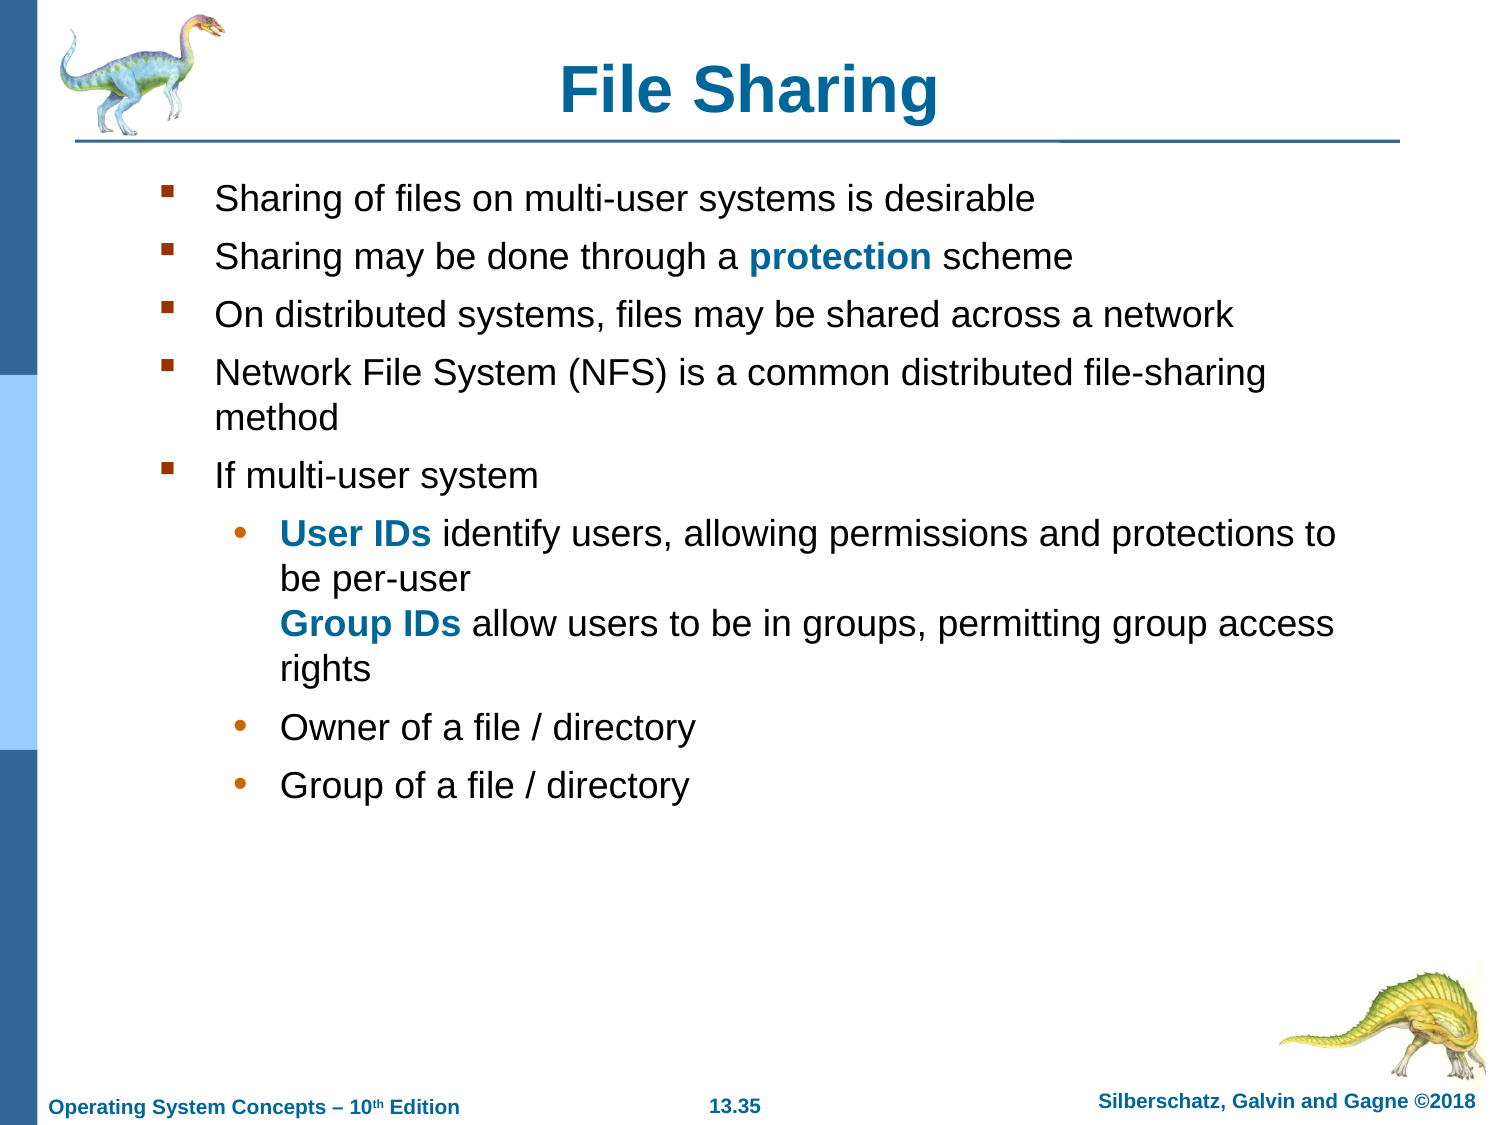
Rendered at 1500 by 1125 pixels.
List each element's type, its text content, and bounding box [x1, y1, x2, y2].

picture [46, 0, 243, 149]
title File Sharing [75, 39, 1425, 134]
list Sharing of files on multi-user systems is desirable Sharing may be done through a protection scheme On distributed systems, files may be shared across a network Network File System (NFS) is a common distributed file-sharing method If multi-user system User IDs identify users, allowing permissions and protections to be per-user Group IDs allow users to be in groups, permitting group access rights Owner of a file / directory Group of a file / directory [143, 166, 1398, 910]
picture [1275, 959, 1486, 1090]
